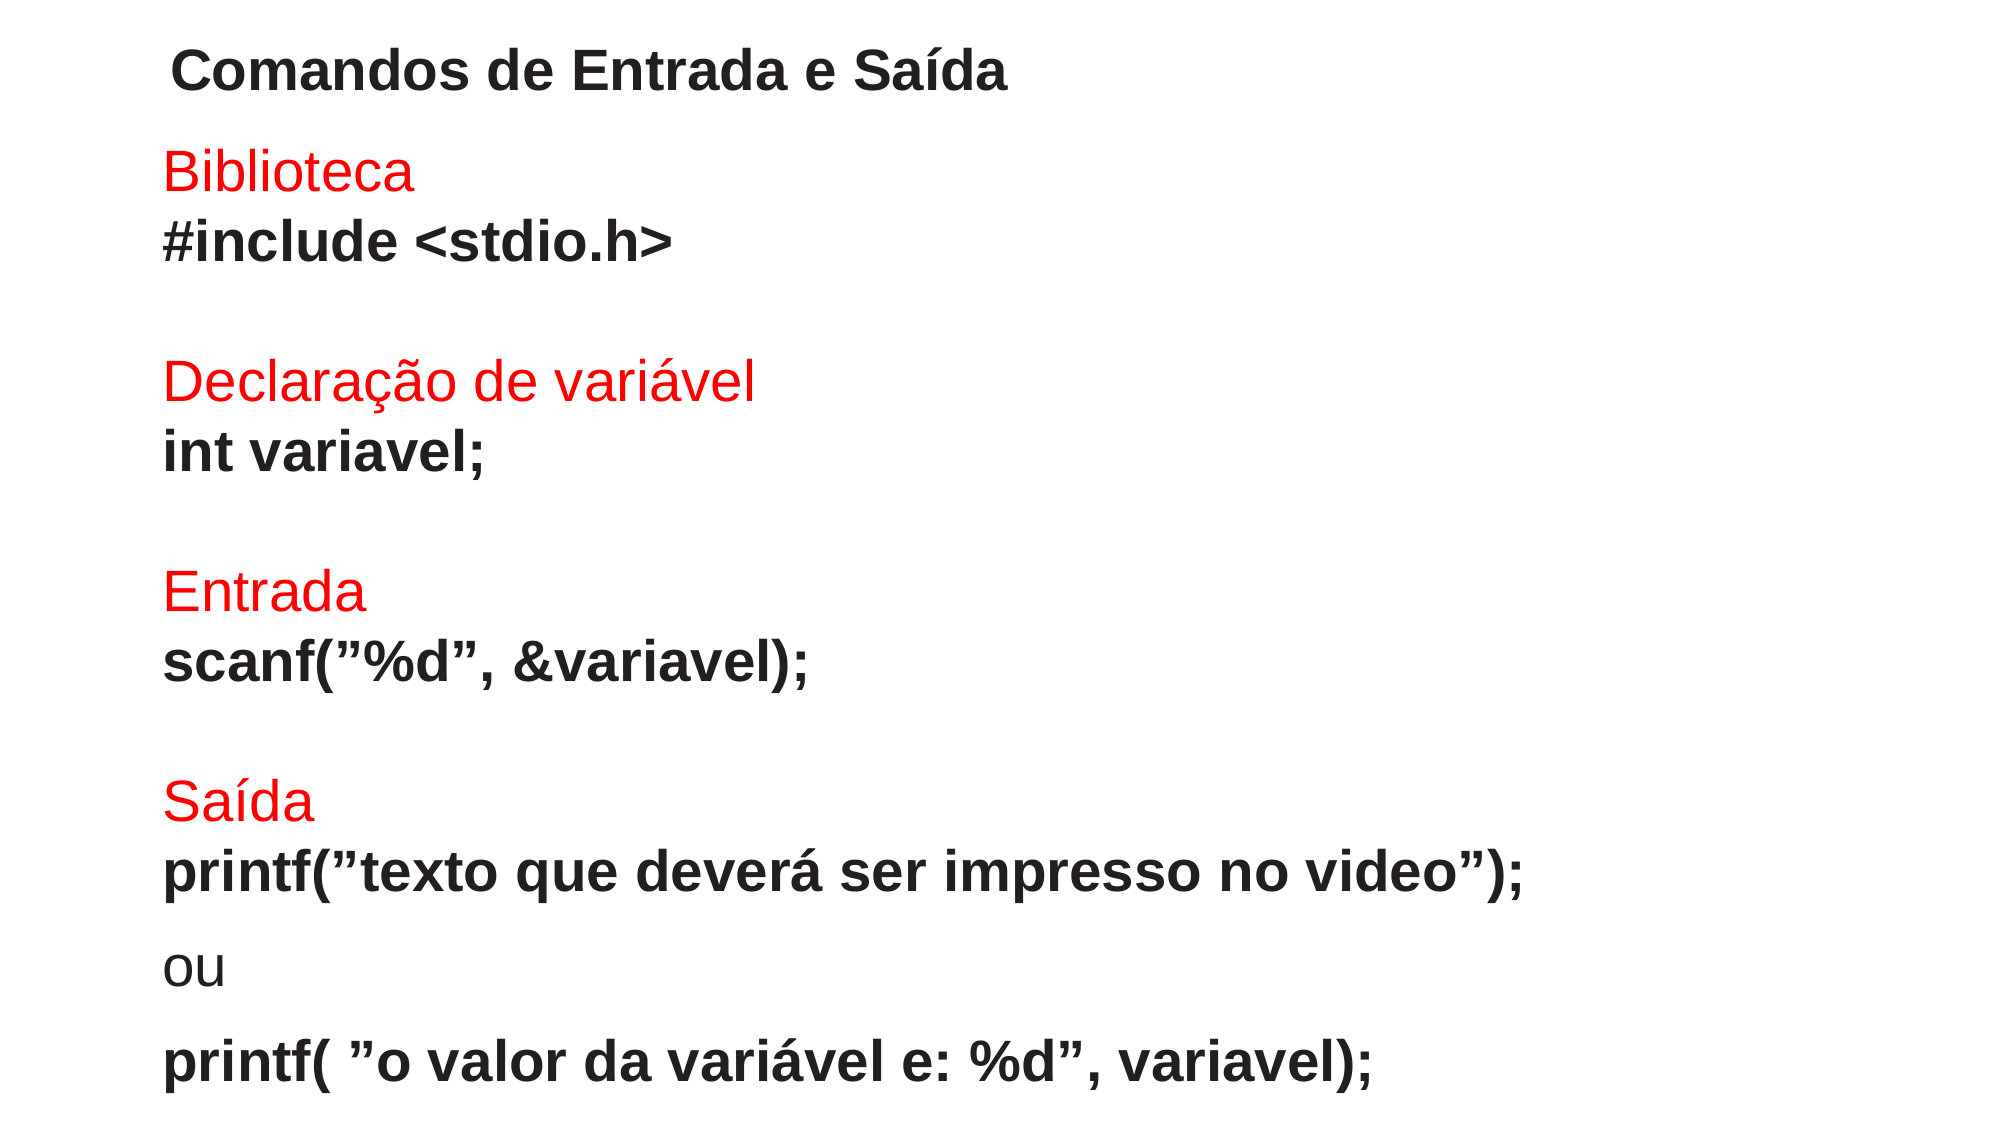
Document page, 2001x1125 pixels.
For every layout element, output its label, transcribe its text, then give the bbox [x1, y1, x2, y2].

text_box Comandos de Entrada e Saída [155, 24, 1024, 110]
text_box Biblioteca #include <stdio.h> Declaração de variável int variavel; Entrada scanf(”%d”, &variavel); Saída printf(”texto que deverá ser impresso no video”); ou printf( ”o valor da variável e: %d”, variavel); [162, 133, 1700, 1101]
